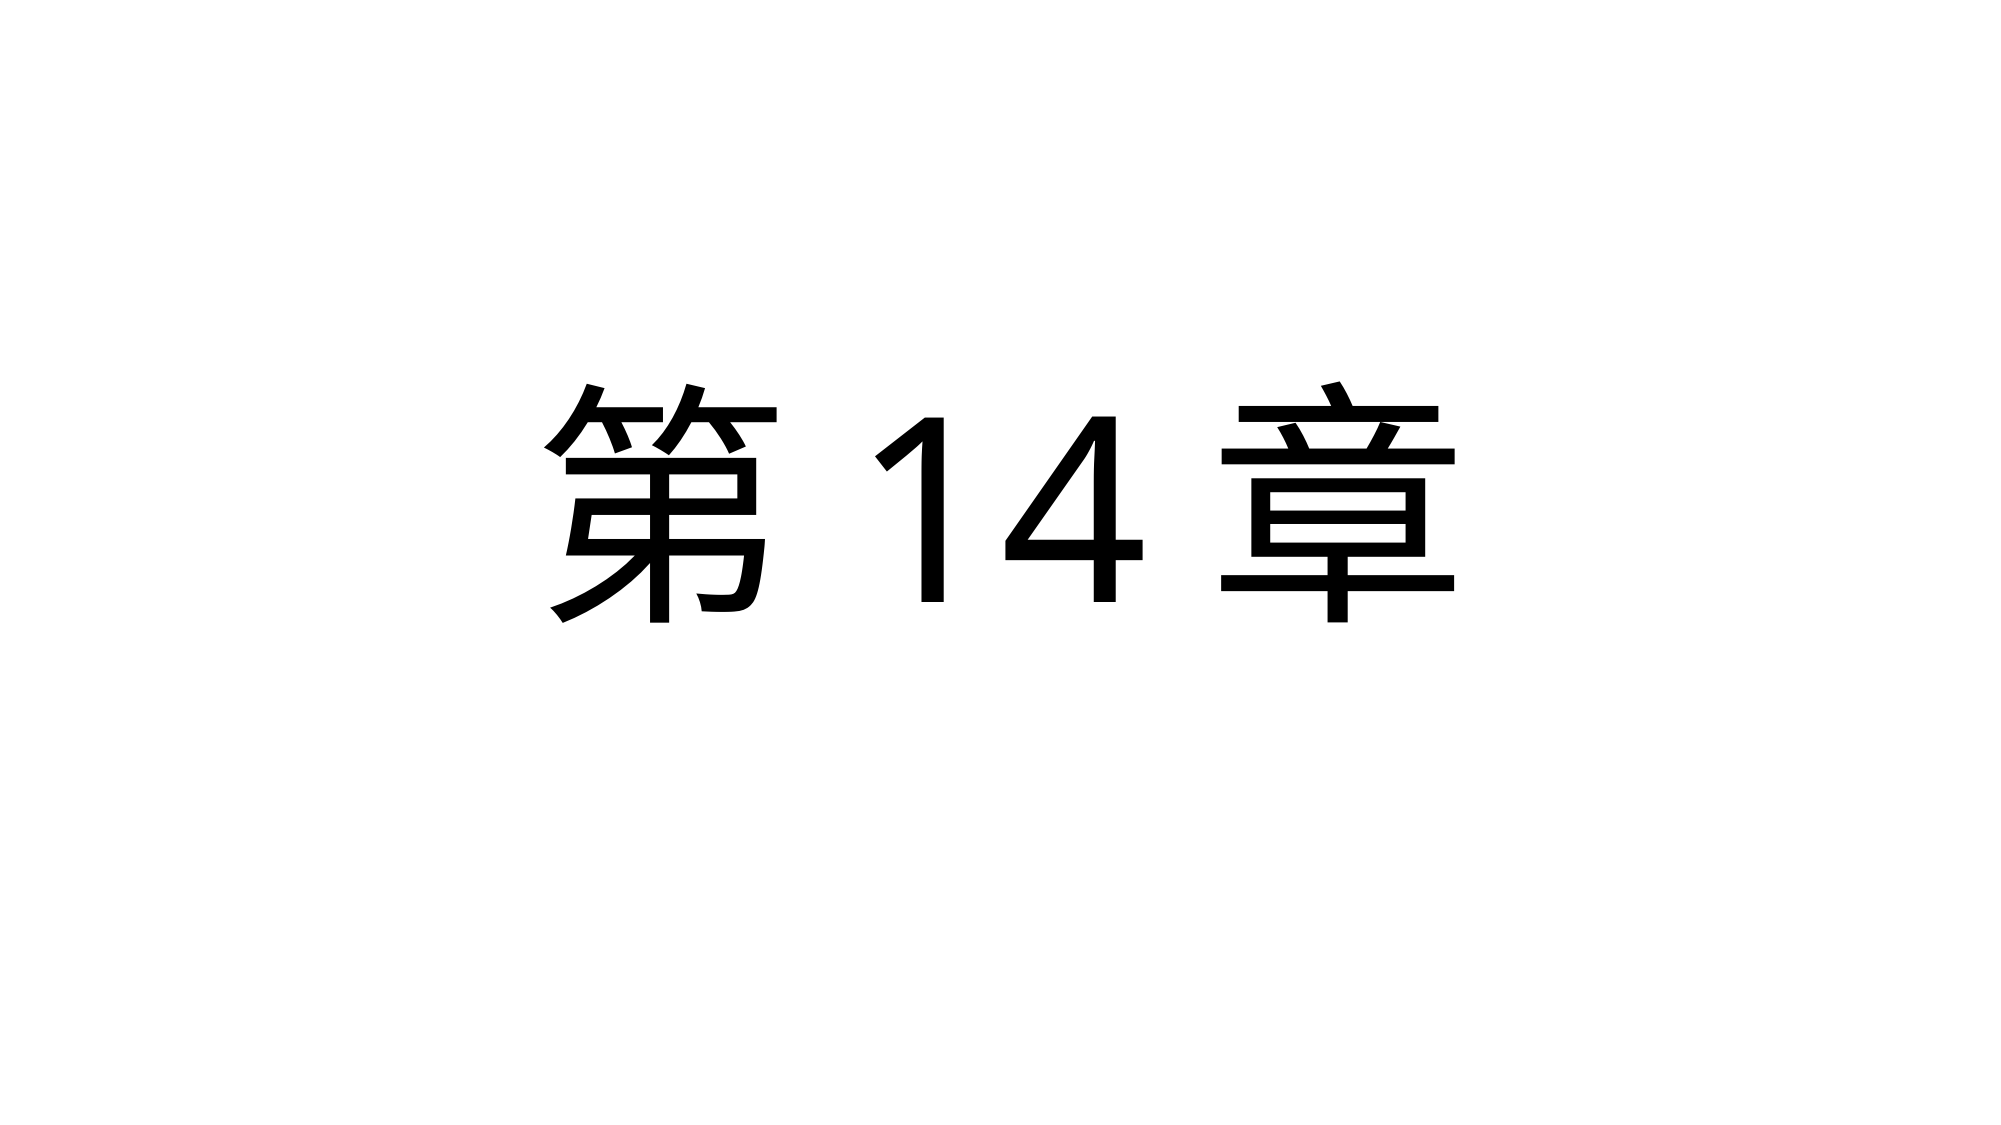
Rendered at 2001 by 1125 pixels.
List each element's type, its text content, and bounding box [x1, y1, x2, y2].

title 第14章 [137, 160, 1863, 877]
